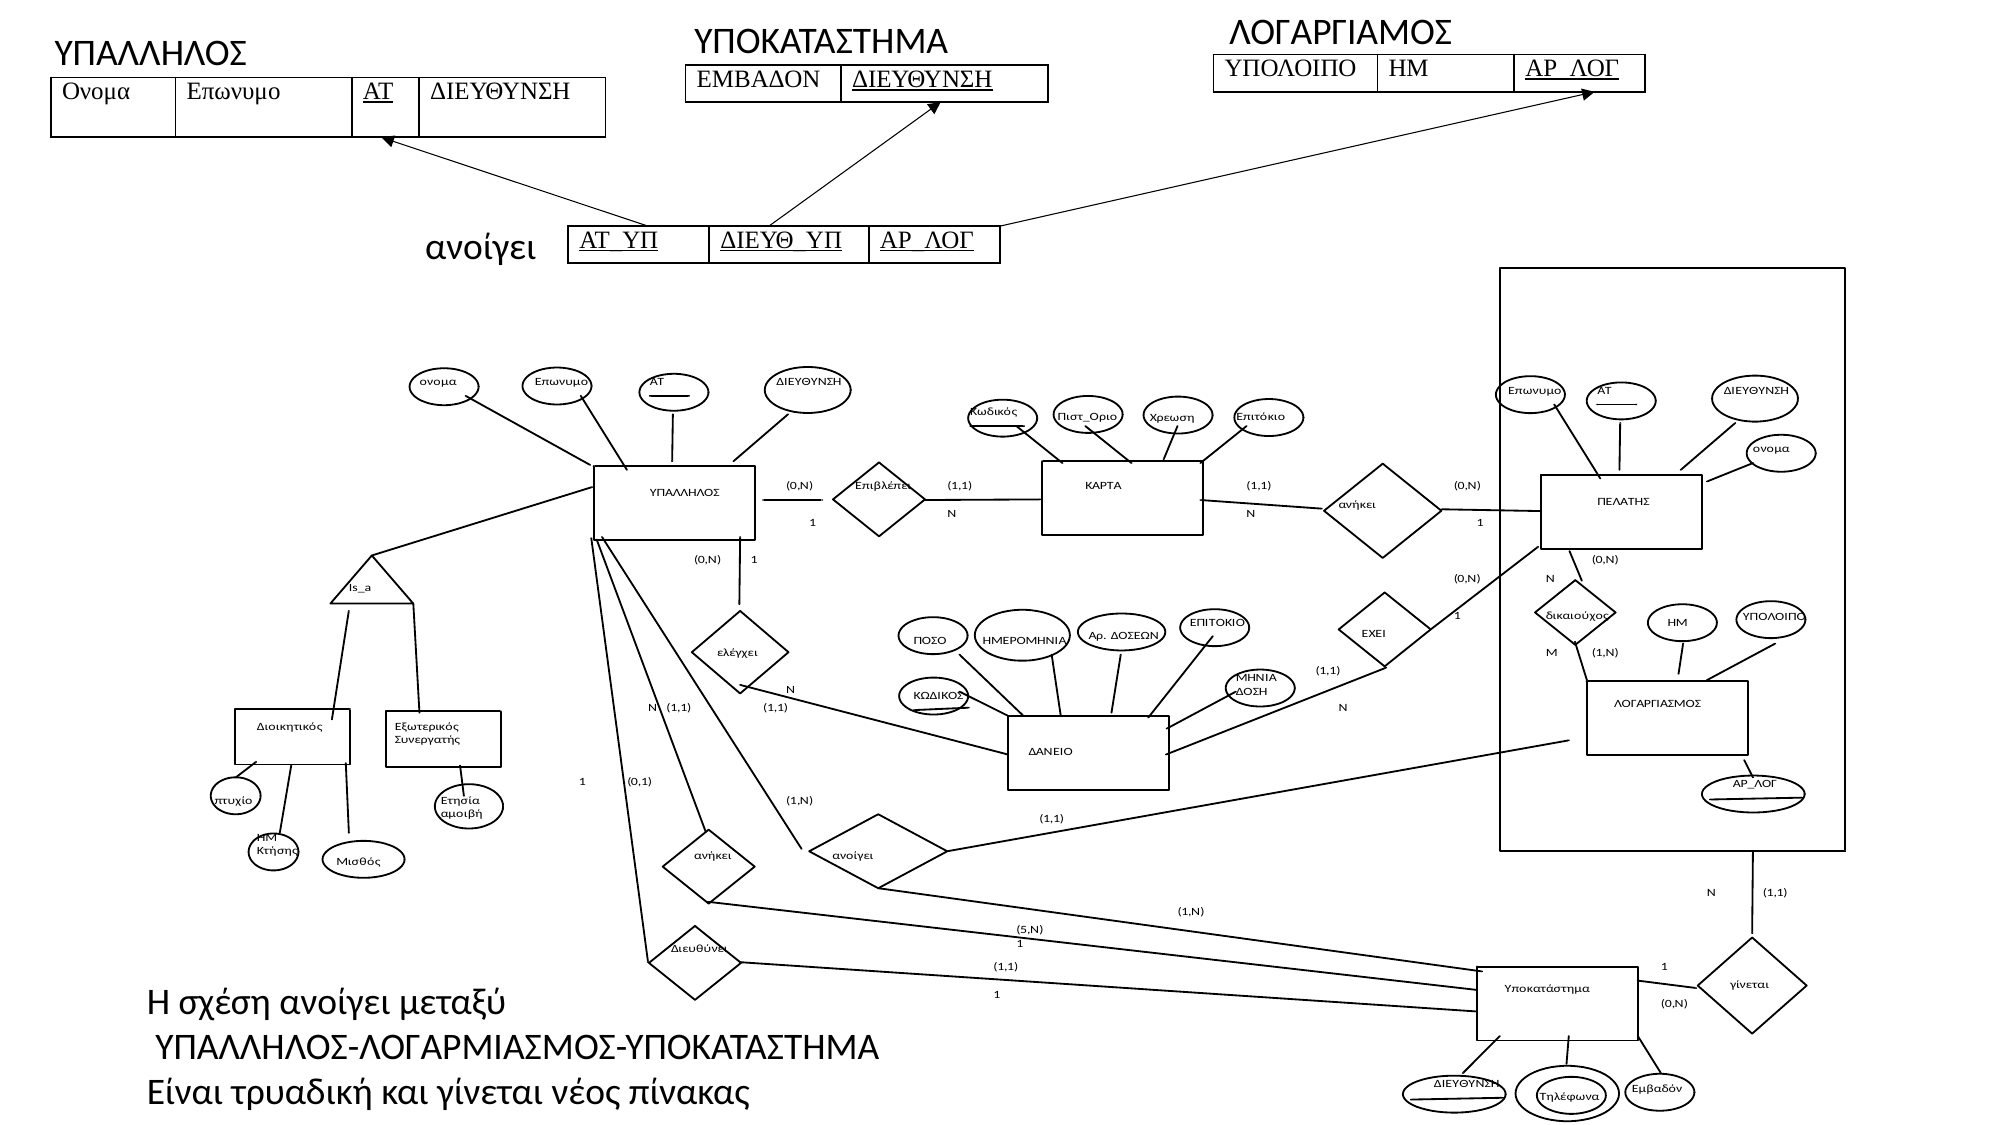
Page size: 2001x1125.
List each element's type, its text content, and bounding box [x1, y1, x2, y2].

table_header ΕΜΒΑΔΟΝ [686, 69, 840, 101]
text_box ΛΟΓΑΡΓΙΑΜΟΣ [1214, 0, 1468, 60]
text_box ανοίγει [410, 227, 552, 263]
picture [205, 263, 1859, 1124]
table_header ΗΜ [1378, 55, 1513, 91]
table_header ΔΙΕΥΘ_ΥΠ [710, 227, 868, 262]
table_header ΔΙΕΥΘΥΝΣΗ [842, 66, 1047, 101]
table_header ΑΡ_ΛΟΓ [1515, 55, 1644, 91]
table_header ΔΙΕΥΘΥΝΣΗ [420, 78, 605, 136]
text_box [999, 91, 1595, 227]
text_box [381, 137, 649, 227]
table_header ΑΡ_ΛΟΓ [870, 227, 999, 262]
table_header ΑΤ_ΥΠ [569, 227, 708, 262]
text_box Η σχέση ανοίγει μεταξύ ΥΠΑΛΛΗΛΟΣ-ΛΟΓΑΡΜΙΑΣΜΟΣ-ΥΠΟΚΑΤΑΣΤΗΜΑ Είναι τρυαδική και γίνεται νέος πίνακας [132, 969, 205, 1119]
text_box ΥΠΟΚΑΤΑΣΤΗΜΑ [679, 8, 964, 69]
table_header ΑΤ [353, 78, 418, 136]
text_box ΥΠΑΛΛΗΛΟΣ [39, 20, 263, 81]
table_header Ονομα [52, 81, 175, 136]
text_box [768, 101, 941, 227]
table_header Επωνυμο [176, 78, 351, 136]
table_header ΥΠΟΛΟΙΠΟ [1214, 60, 1377, 91]
